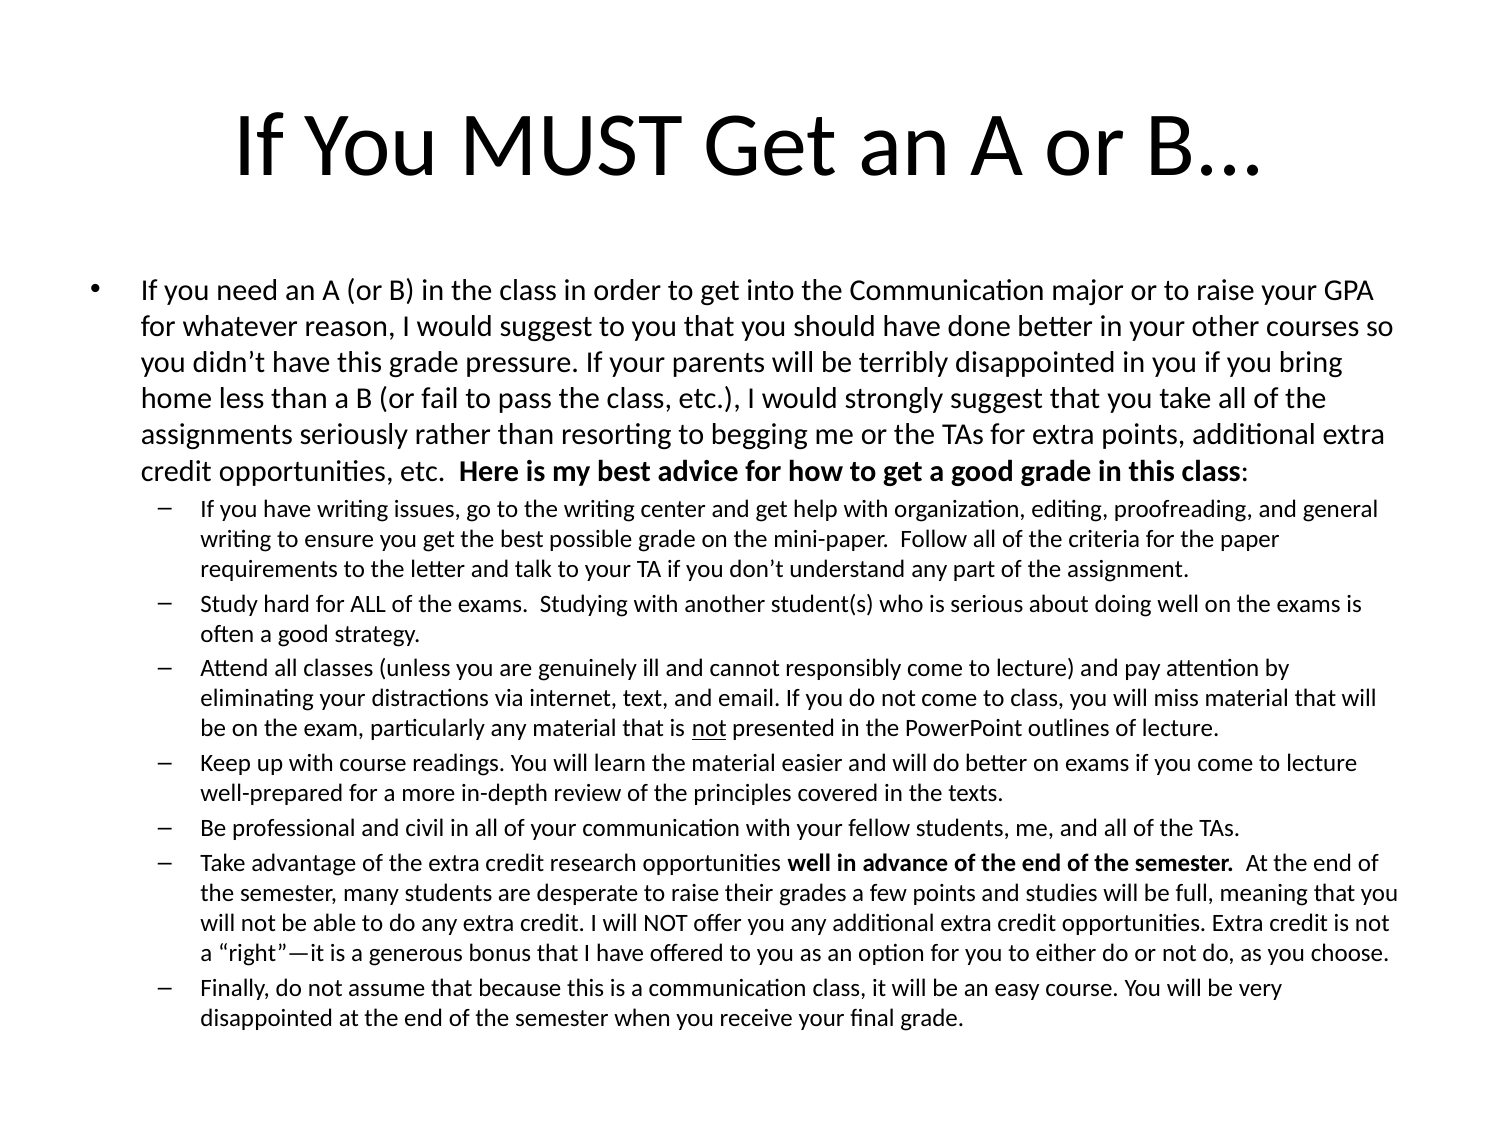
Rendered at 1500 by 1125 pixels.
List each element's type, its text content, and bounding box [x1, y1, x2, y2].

list If you need an A (or B) in the class in order to get into the Communication major or to raise your GPA for whatever reason, I would suggest to you that you should have done better in your other courses so you didn’t have this grade pressure. If your parents will be terribly disappointed in you if you bring home less than a B (or fail to pass the class, etc.), I would strongly suggest that you take all of the assignments seriously rather than resorting to begging me or the TAs for extra points, additional extra credit opportunities, etc. Here is my best advice for how to get a good grade in this class: If you have writing issues, go to the writing center and get help with organization, editing, proofreading, and general writing to ensure you get the best possible grade on the mini-paper. Follow all of the criteria for the paper requirements to the letter and talk to your TA if you don’t understand any part of the assignment. Study hard for ALL of the exams. Studying with another student(s) who is serious about doing well on the exams is often a good strategy. Attend all classes (unless you are genuinely ill and cannot responsibly come to lecture) and pay attention by eliminating your distractions via internet, text, and email. If you do not come to class, you will miss material that will be on the exam, particularly any material that is not presented in the PowerPoint outlines of lecture. Keep up with course readings. You will learn the material easier and will do better on exams if you come to lecture well-prepared for a more in-depth review of the principles covered in the texts. Be professional and civil in all of your communication with your fellow students, me, and all of the TAs. Take advantage of the extra credit research opportunities well in advance of the end of the semester. At the end of the semester, many students are desperate to raise their grades a few points and studies will be full, meaning that you will not be able to do any extra credit. I will NOT offer you any additional extra credit opportunities. Extra credit is not a “right”—it is a generous bonus that I have offered to you as an option for you to either do or not do, as you choose. Finally, do not assume that because this is a communication class, it will be an easy course. You will be very disappointed at the end of the semester when you receive your final grade. [75, 262, 1425, 1088]
title If You MUST Get an A or B... [75, 45, 1425, 233]
